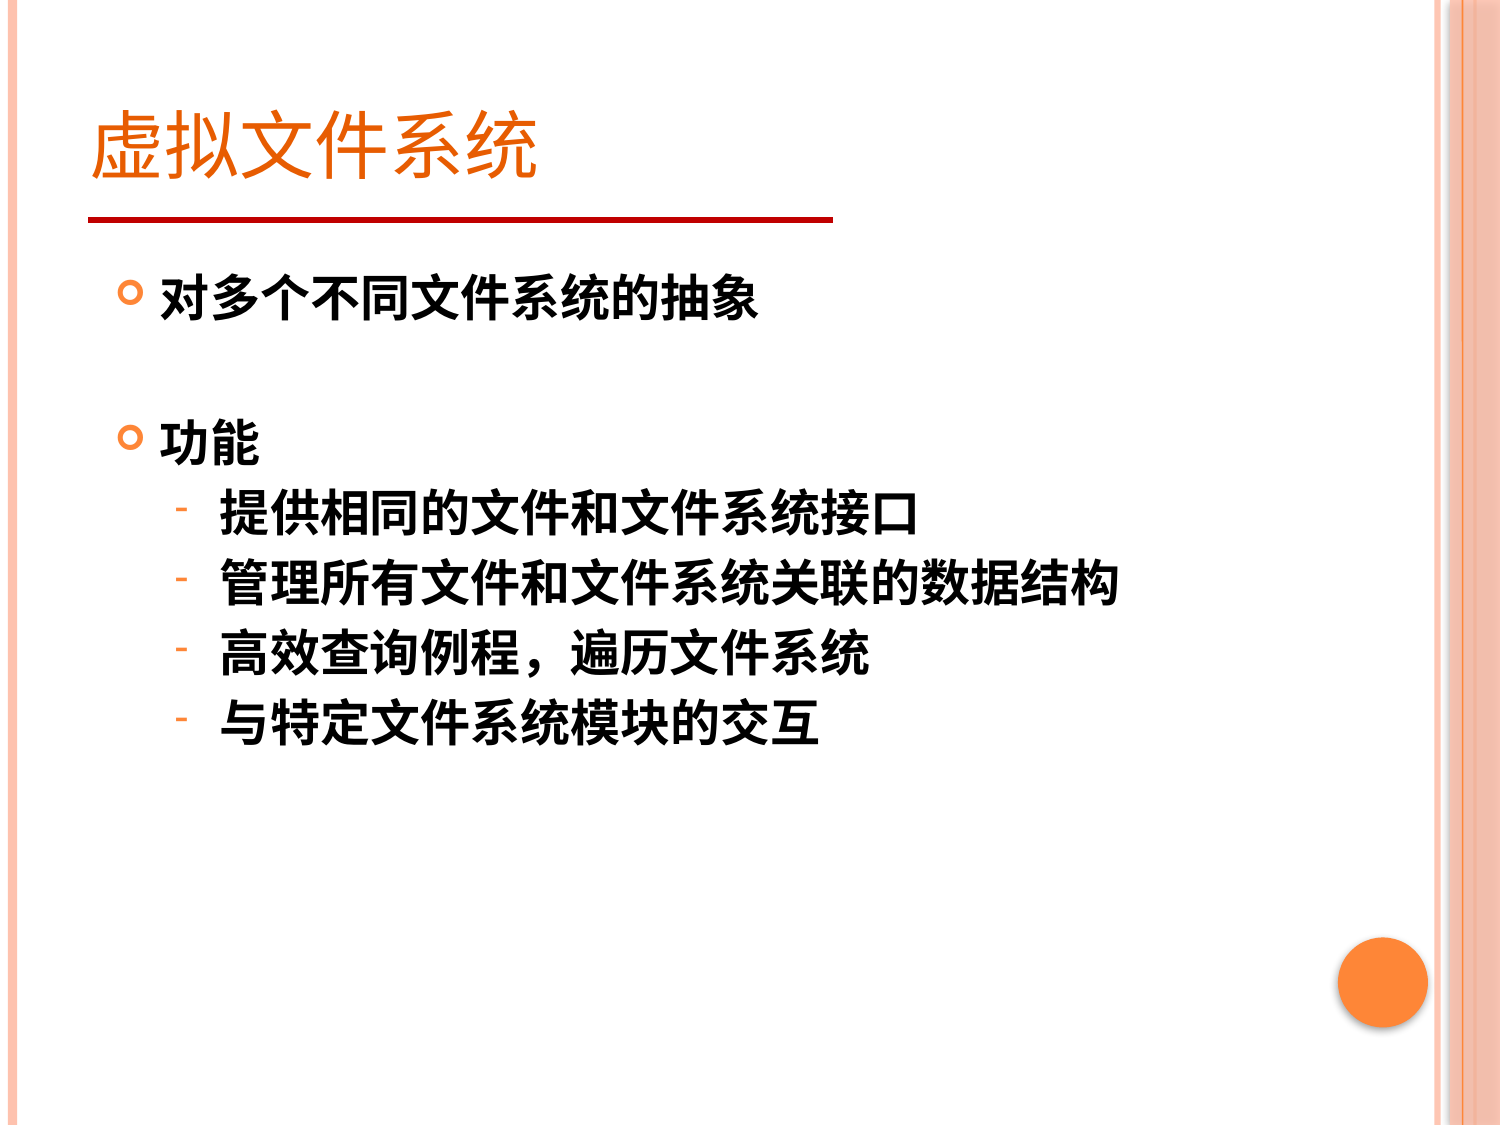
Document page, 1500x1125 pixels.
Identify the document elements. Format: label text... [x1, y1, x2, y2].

list 对多个不同文件系统的抽象 功能 提供相同的文件和文件系统接口 管理所有文件和文件系统关联的数据结构 高效查询例程，遍历文件系统 与特定文件系统模块的交互 [100, 259, 1331, 1047]
title 虚拟文件系统 [75, 45, 1300, 197]
